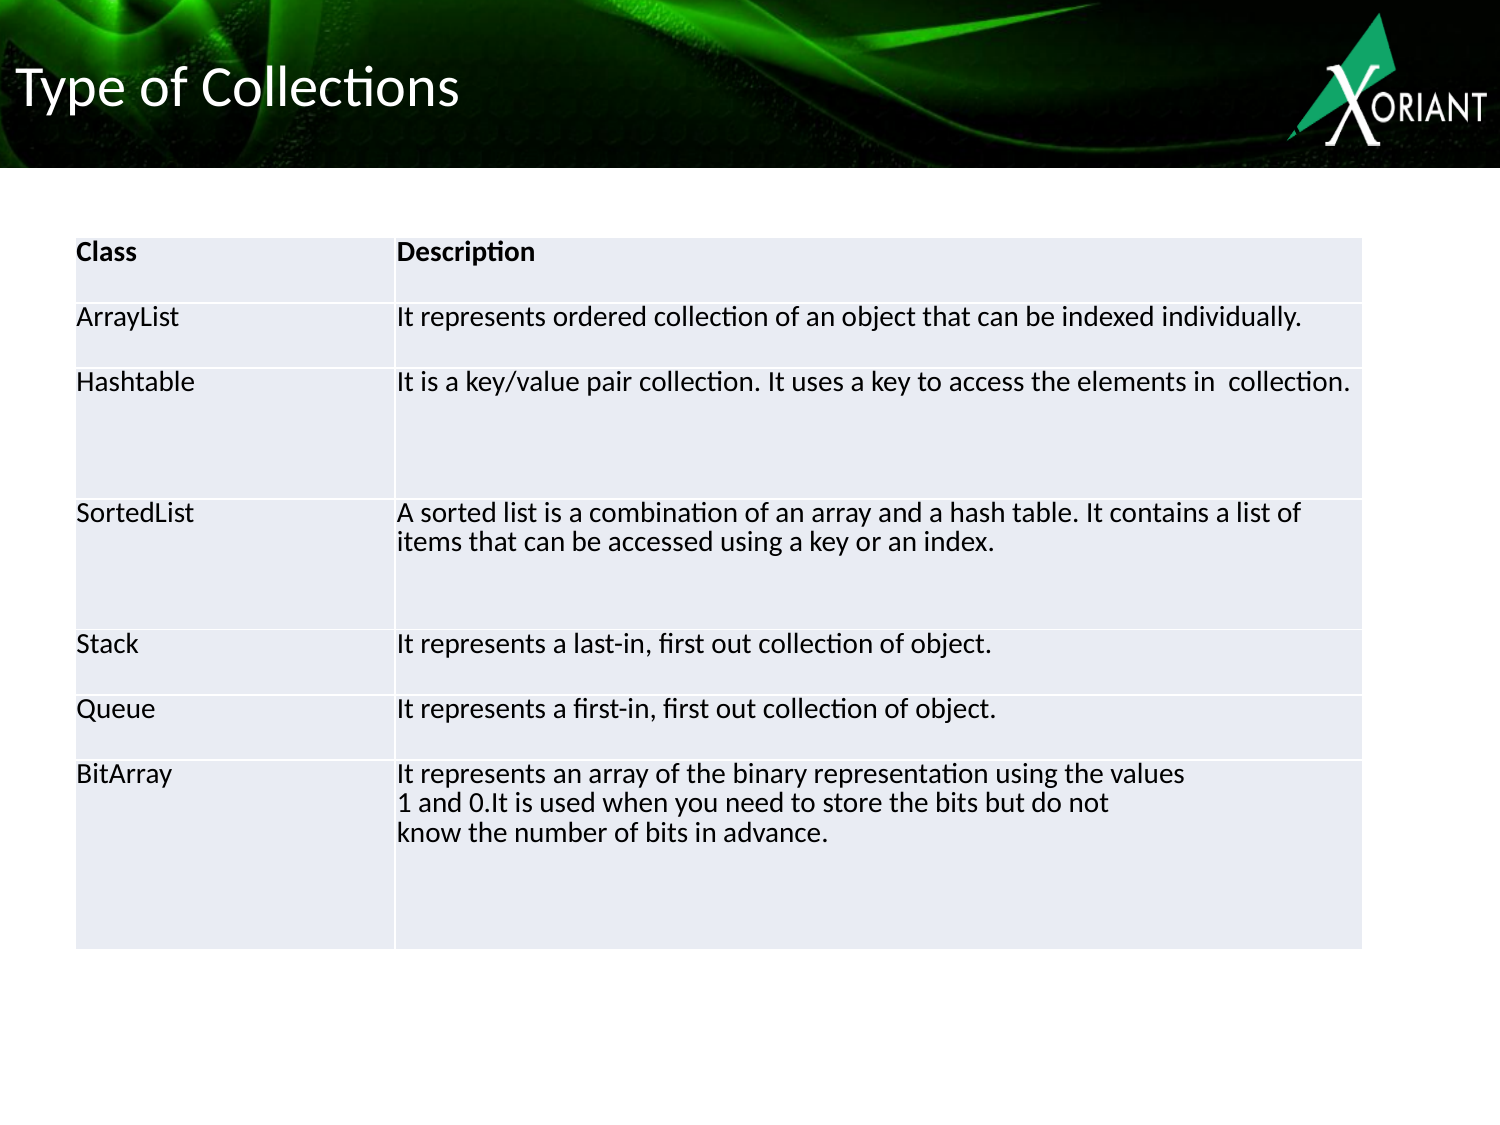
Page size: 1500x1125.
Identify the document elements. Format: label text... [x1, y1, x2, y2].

table_cell ArrayList [76, 304, 394, 367]
table_cell Queue [76, 696, 394, 759]
picture [1270, 0, 1499, 168]
table_cell It represents a first-in, first out collection of object. [396, 696, 1362, 759]
title Type of Collections [0, 0, 1270, 168]
table_cell It represents a last-in, first out collection of object. [396, 630, 1362, 694]
table_cell Stack [76, 630, 394, 694]
table_cell A sorted list is a combination of an array and a hash table. It contains a list of items that can be accessed using a key or an index. [396, 500, 1362, 629]
table_cell SortedList [76, 500, 394, 629]
table_cell Hashtable [76, 369, 394, 498]
table_cell BitArray [76, 761, 394, 949]
table_header Class [76, 238, 394, 302]
table_cell It represents an array of the binary representation using the values 1 and 0.It is used when you need to store the bits but do not know the number of bits in advance. [396, 761, 1362, 949]
table_header Description [396, 238, 1362, 302]
table_cell It represents ordered collection of an object that can be indexed individually. [396, 304, 1362, 367]
table_cell It is a key/value pair collection. It uses a key to access the elements in collection. [396, 369, 1362, 498]
